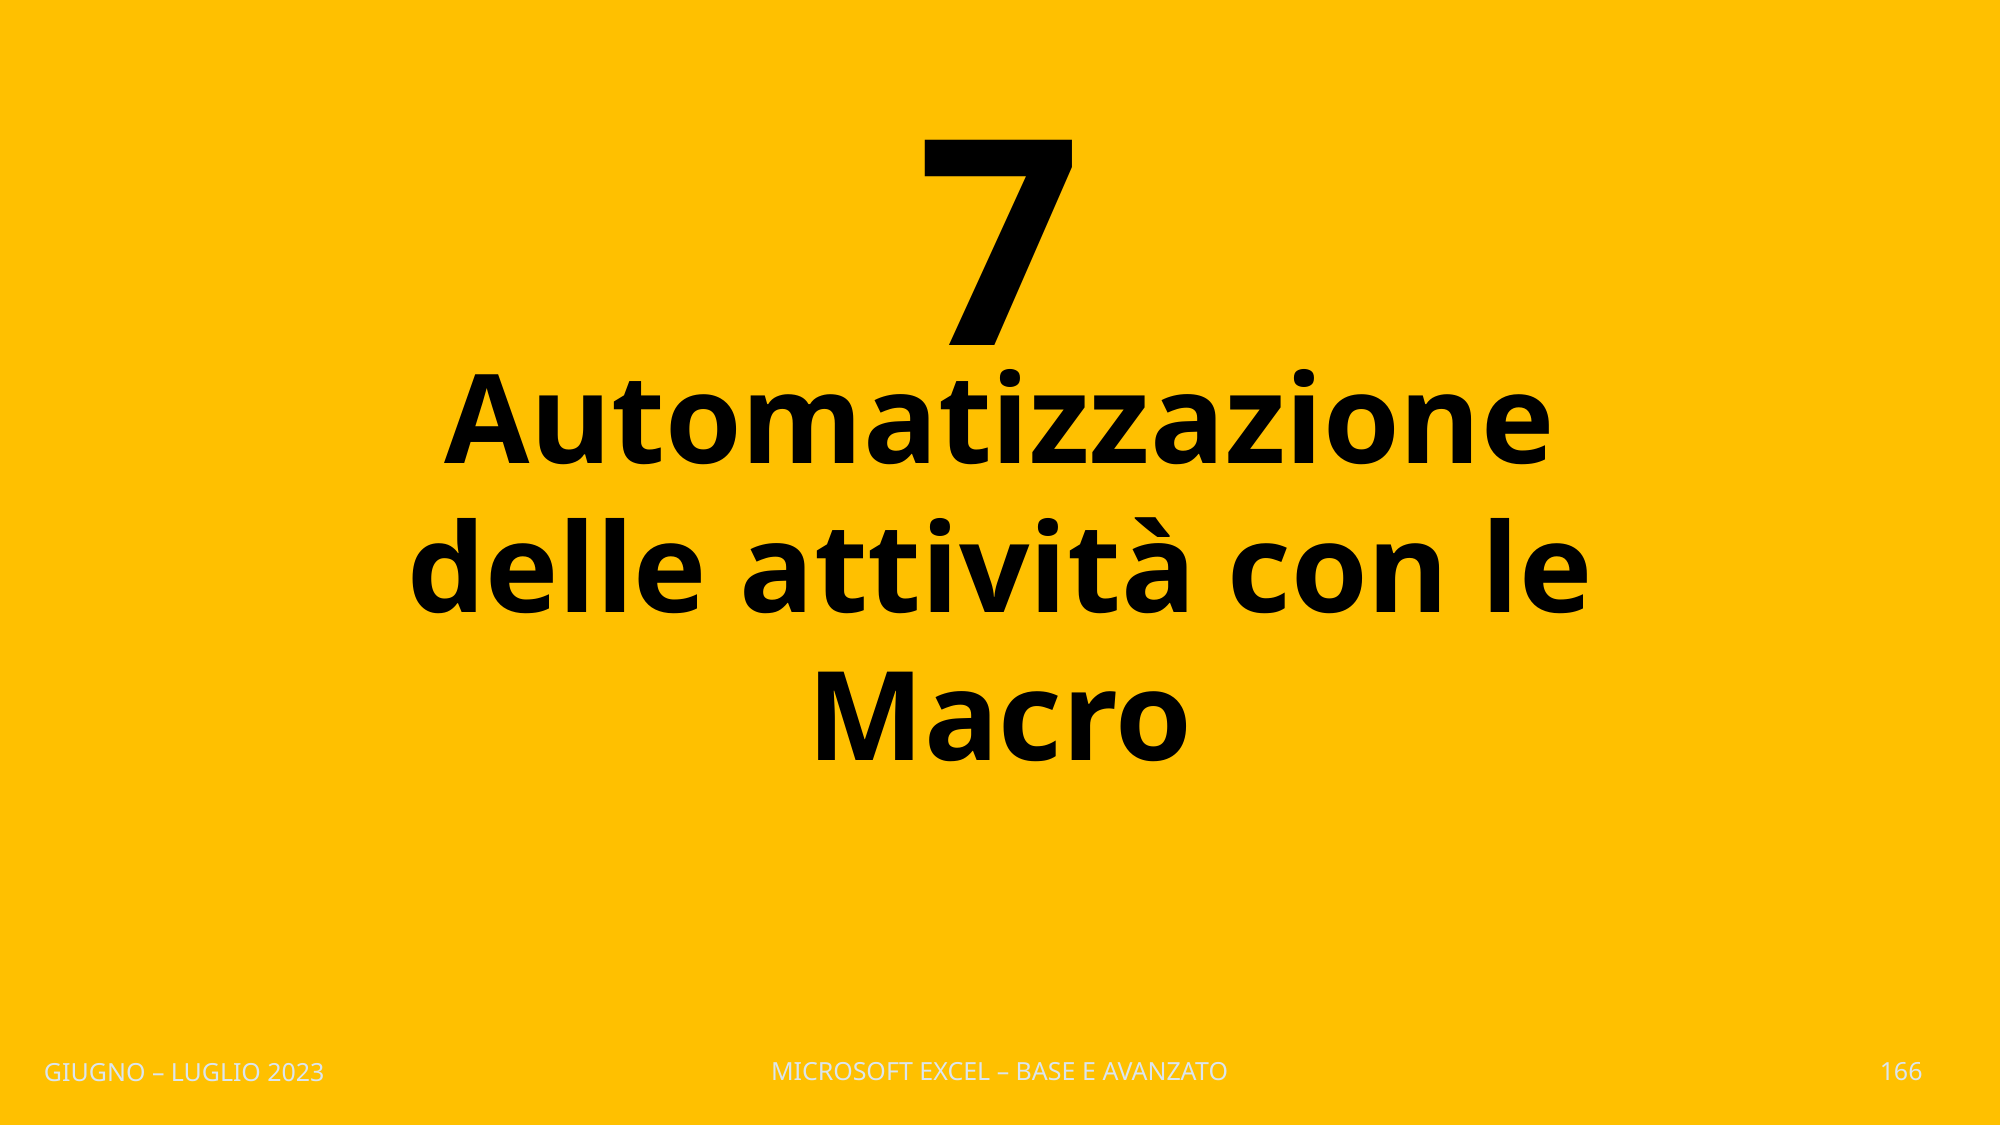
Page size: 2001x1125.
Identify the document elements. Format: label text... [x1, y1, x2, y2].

title Automatizzazione delle attività con le Macro [310, 461, 1690, 793]
slide_number 166 [1487, 1042, 1938, 1103]
footer MICROSOFT EXCEL – BASE E AVANZATO [662, 1042, 1338, 1103]
slide_number GIUGNO – LUGLIO 2023 [28, 1041, 341, 1102]
text_box 7 [310, 0, 1690, 461]
